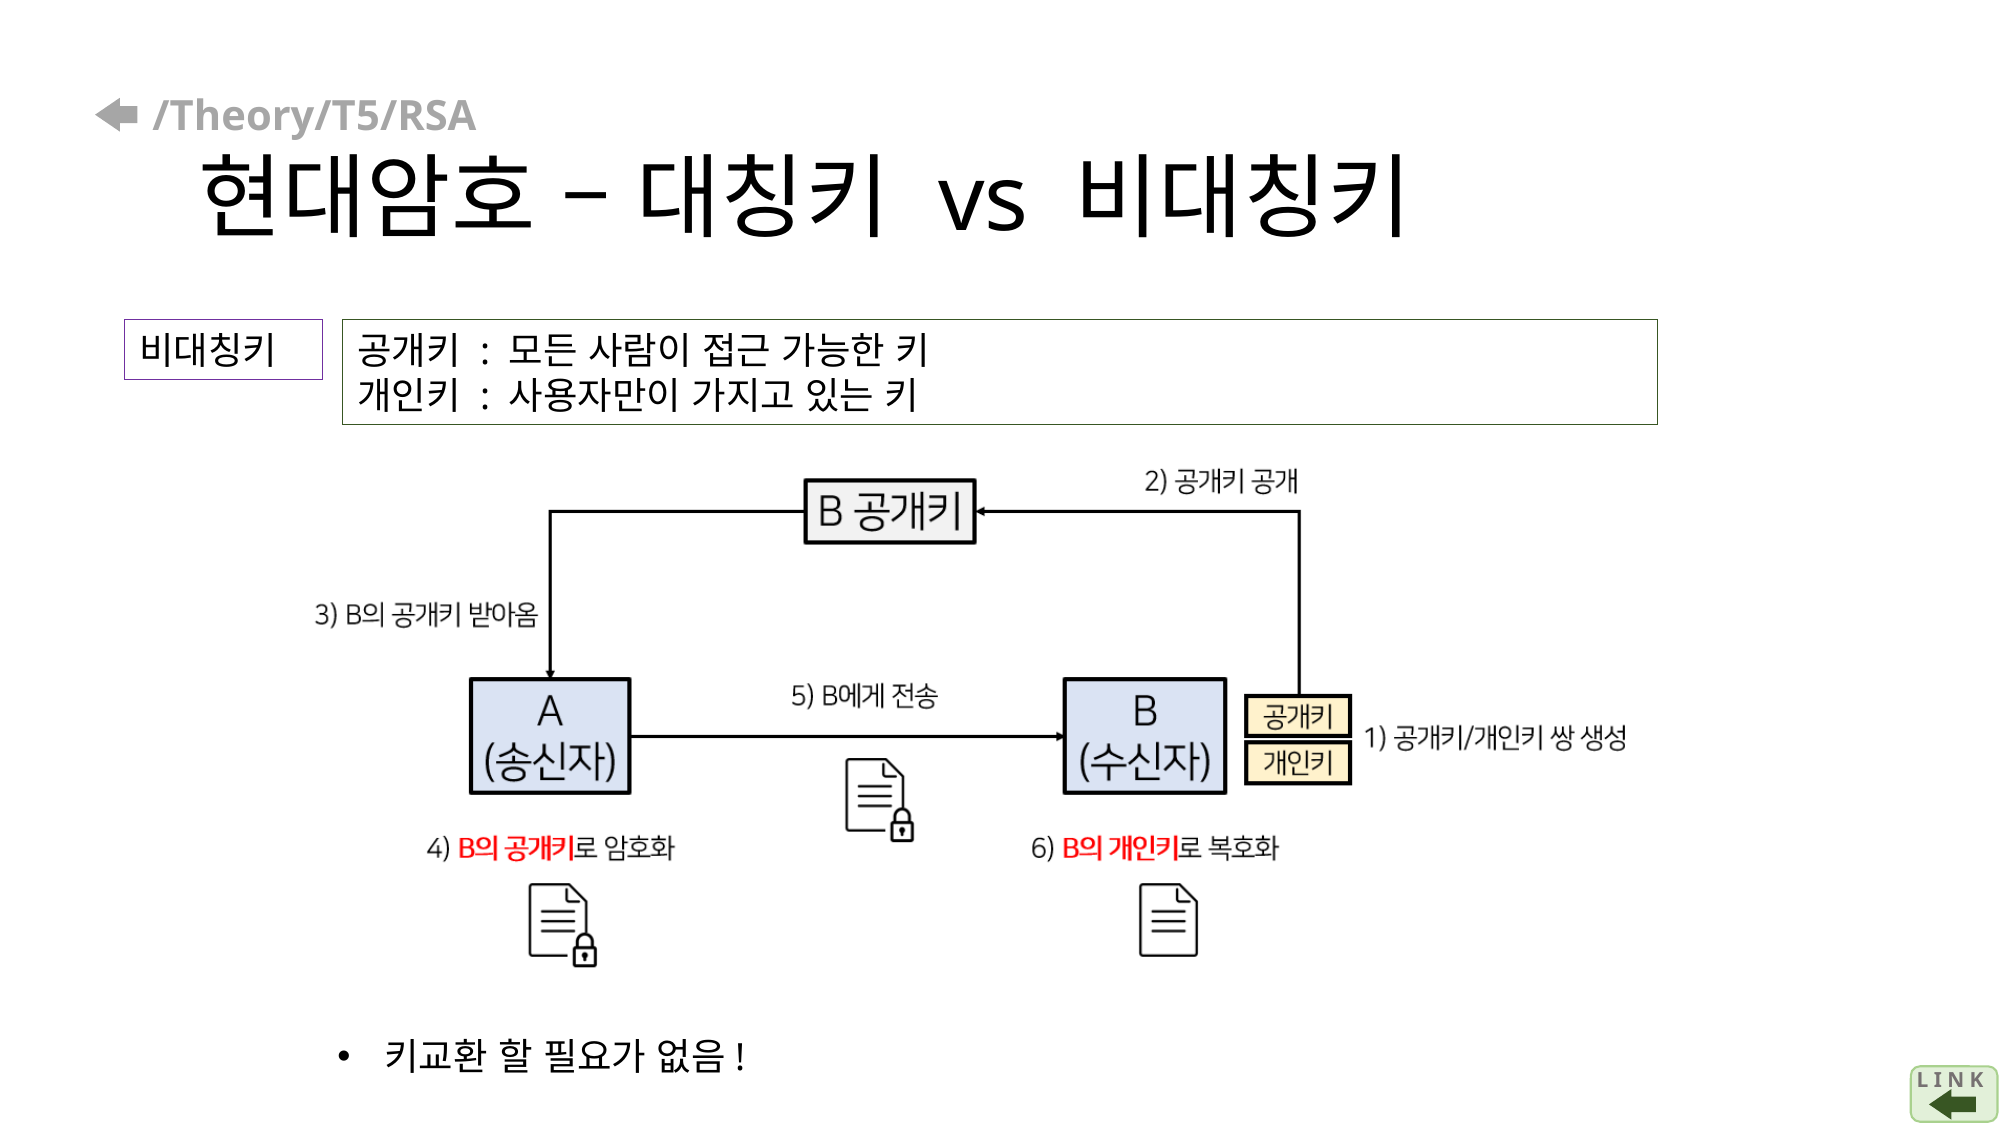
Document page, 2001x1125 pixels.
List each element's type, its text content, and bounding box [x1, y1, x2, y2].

text_box 공개키 : 모든 사람이 접근 가능한 키 개인키 : 사용자만이 가지고 있는 키 [342, 319, 1658, 425]
text_box 키교환 할 필요가 없음! [322, 1025, 847, 1086]
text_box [1901, 1059, 2000, 1125]
title /Theory/T5/RSA 현대암호 – 대칭키 vs 비대칭키 [137, 59, 1863, 278]
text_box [299, 451, 1648, 981]
text_box [93, 95, 139, 134]
text_box 비대칭키 [124, 319, 323, 380]
